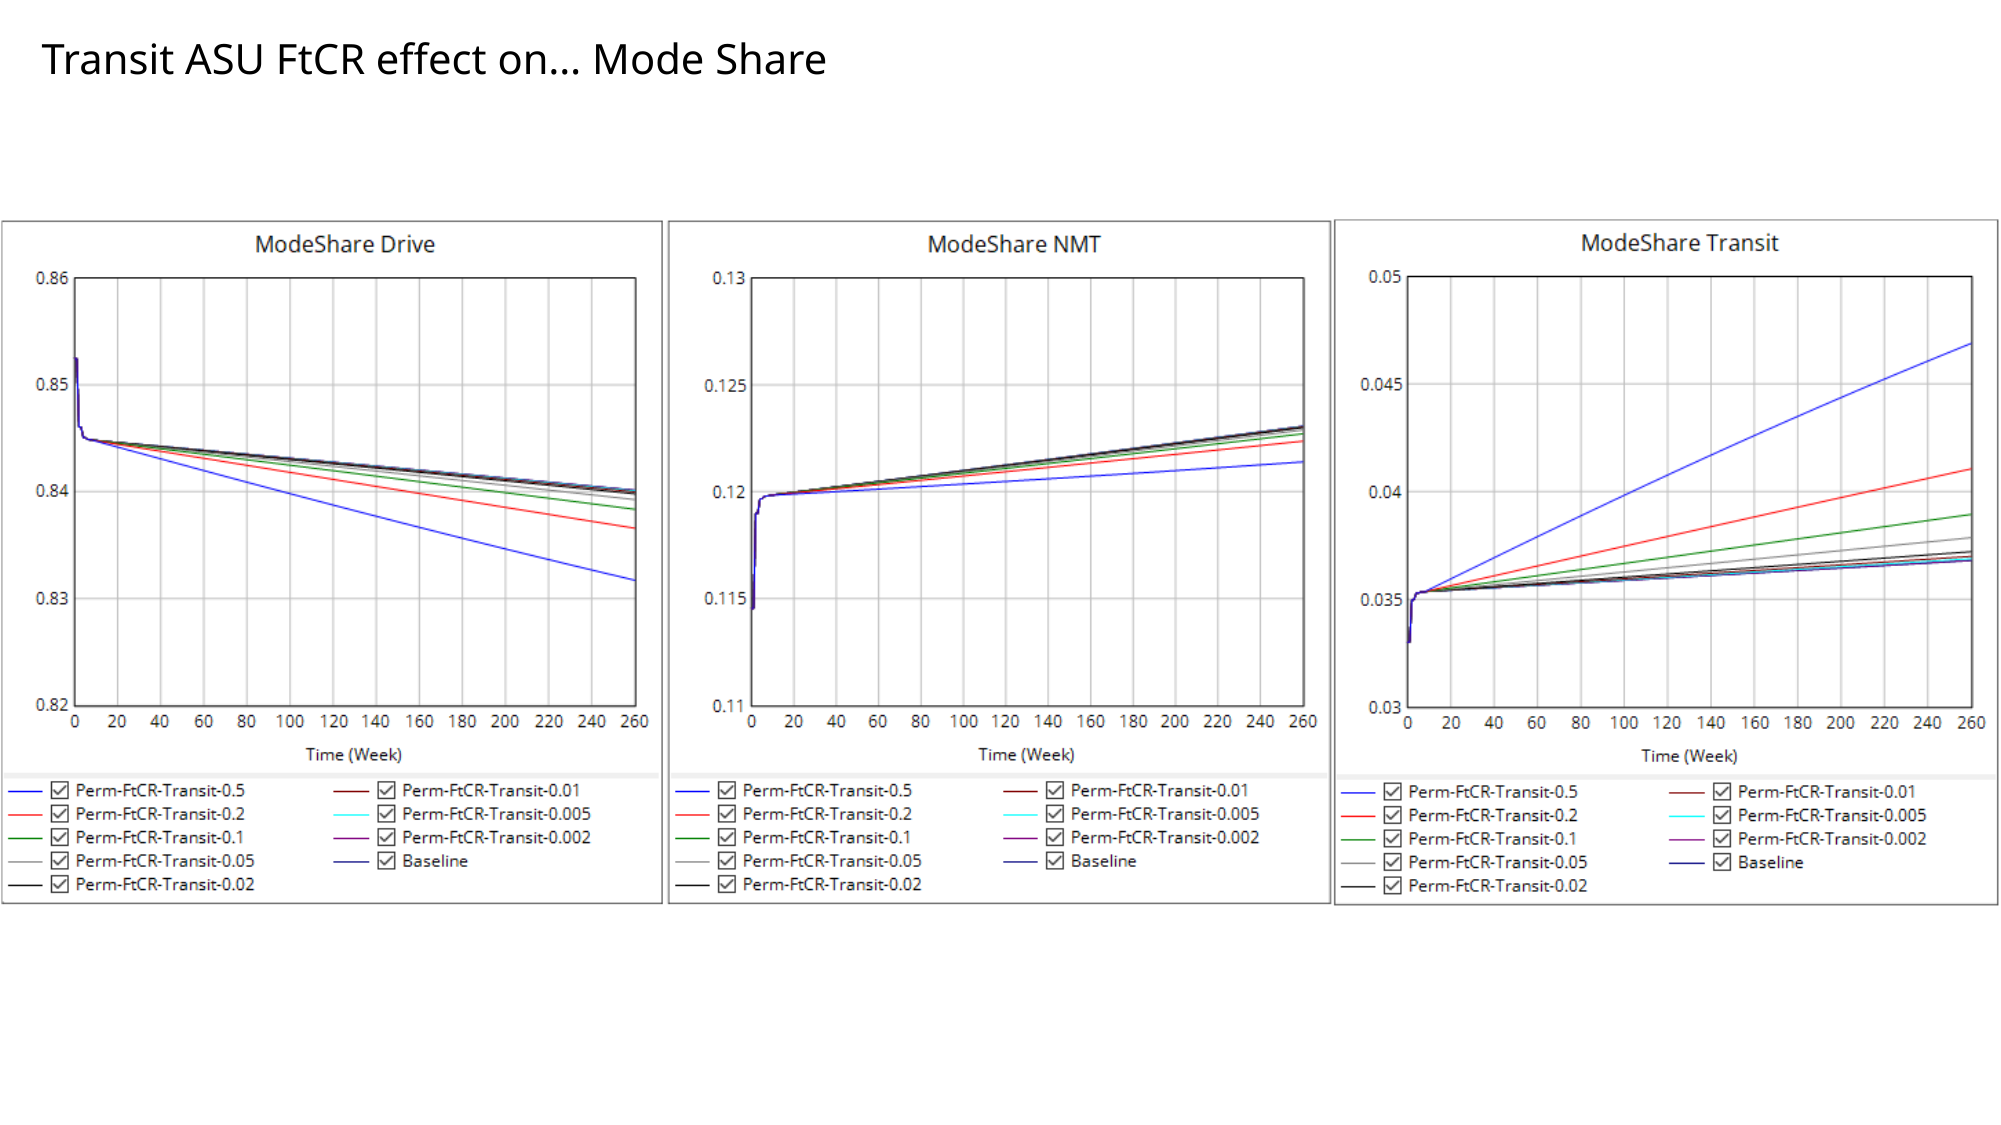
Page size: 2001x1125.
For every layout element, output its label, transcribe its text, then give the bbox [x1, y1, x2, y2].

picture [0, 218, 2000, 907]
text_box Transit ASU FtCR effect on… Mode Share [26, 25, 1967, 90]
